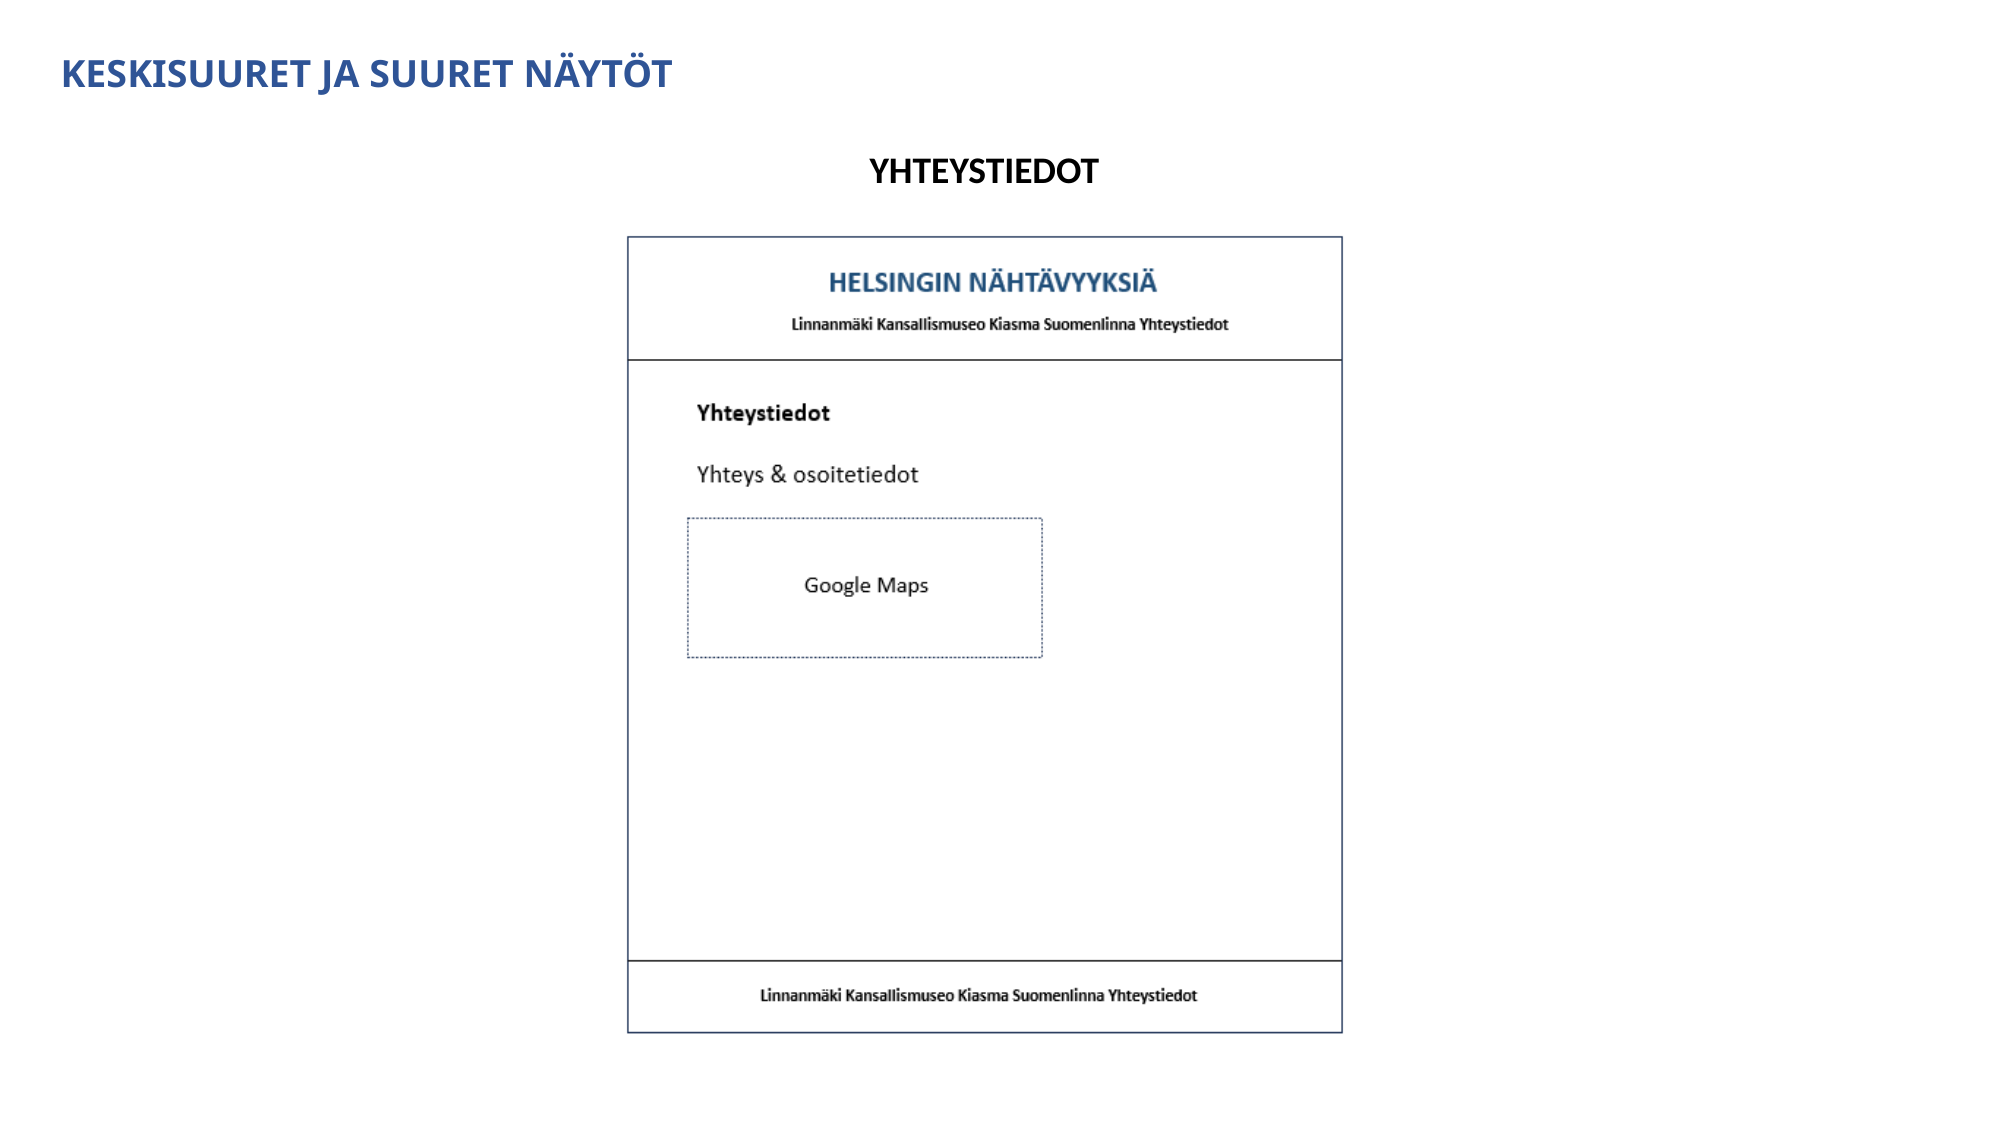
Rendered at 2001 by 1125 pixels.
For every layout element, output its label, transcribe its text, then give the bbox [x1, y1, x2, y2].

picture [623, 232, 1346, 1038]
text_box YHTEYSTIEDOT [484, 138, 1485, 199]
text_box KESKISUURET JA SUURET NÄYTÖT [45, 39, 1047, 103]
